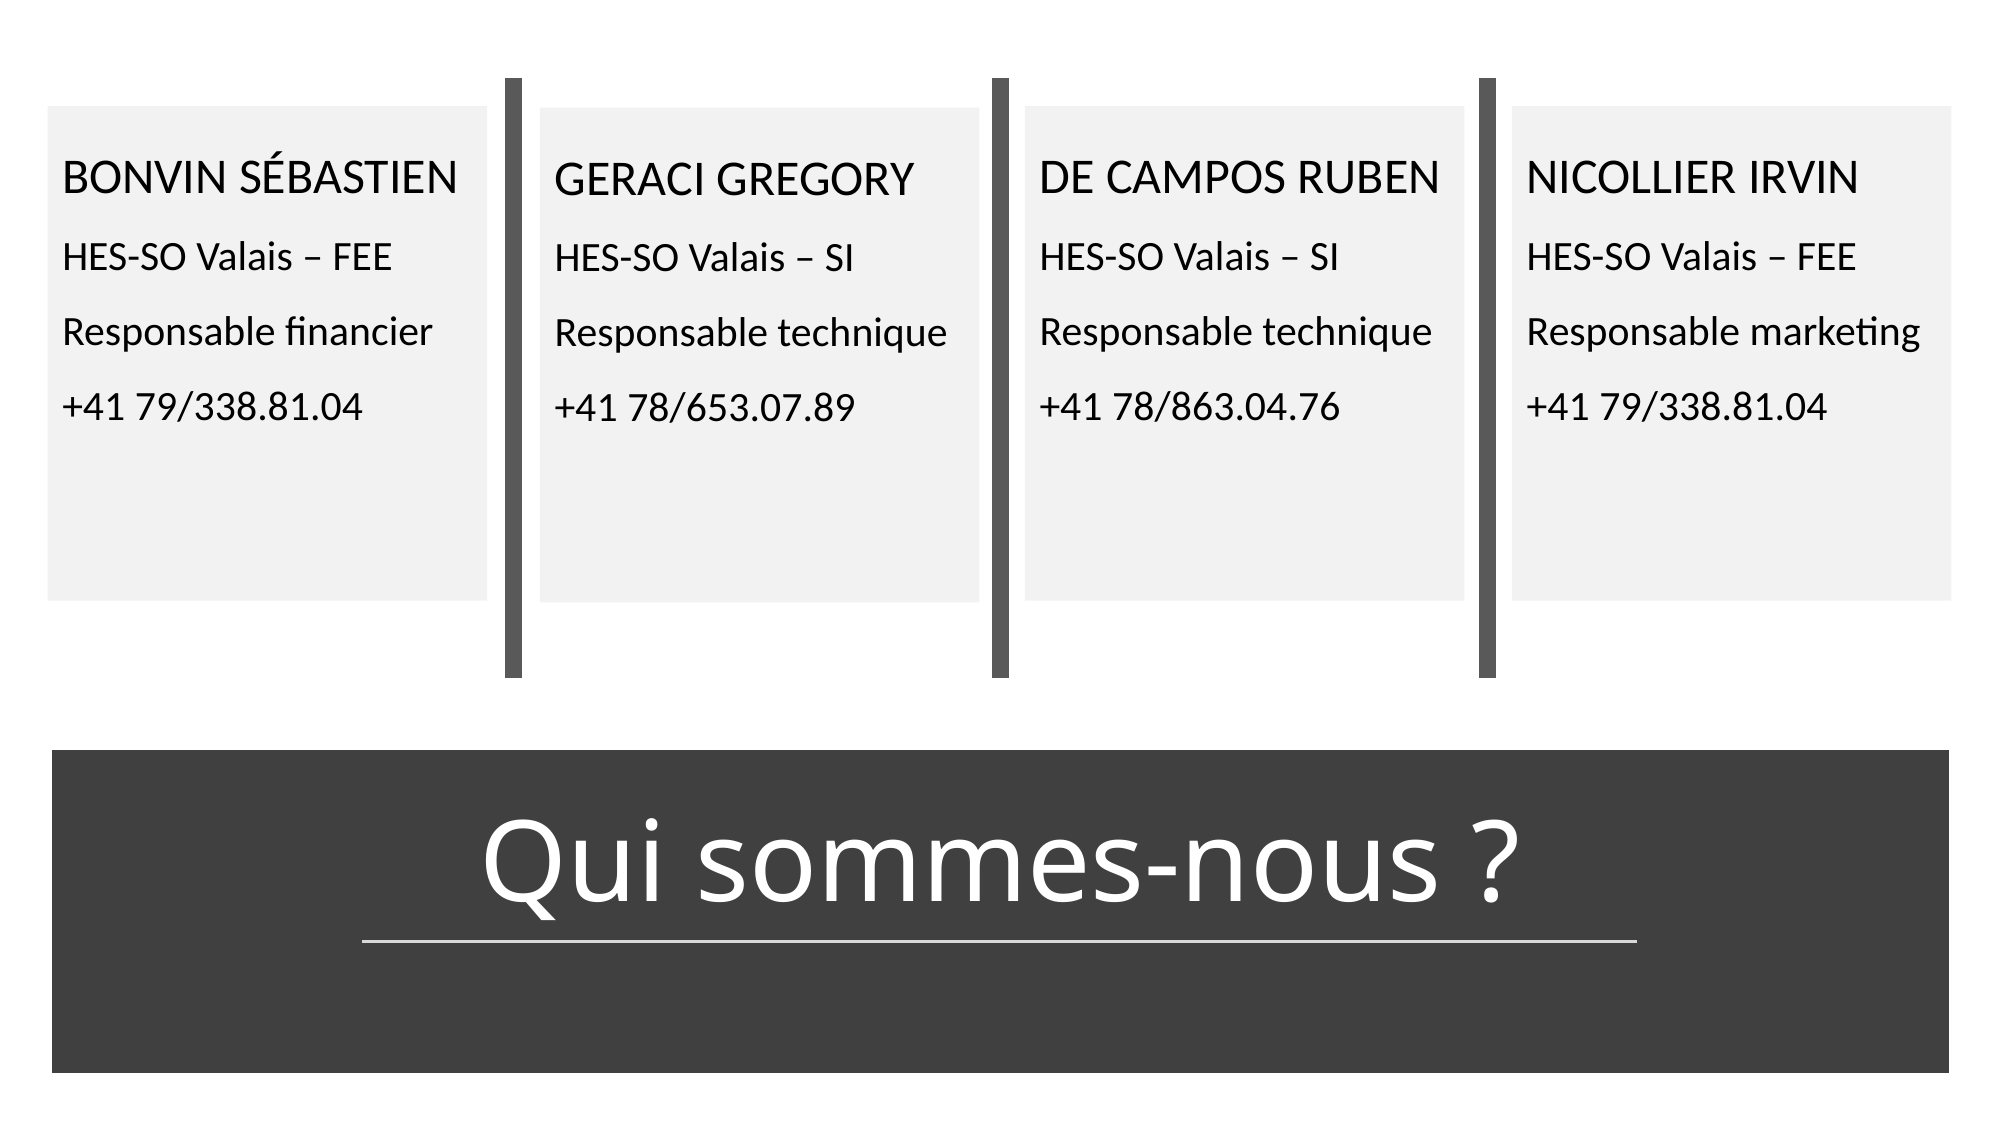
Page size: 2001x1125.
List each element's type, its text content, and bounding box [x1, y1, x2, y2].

text_box Geraci Gregory HES-SO Valais – SI Responsable technique +41 78/653.07.89 [539, 107, 980, 603]
text_box De Campos Ruben HES-SO Valais – SI Responsable technique +41 78/863.04.76 [1024, 106, 1465, 601]
title Qui sommes-nous ? [86, 780, 1914, 933]
text_box [61, 759, 1939, 1064]
text_box Nicollier Irvin HES-SO Valais – FEE Responsable marketing +41 79/338.81.04 [1511, 106, 1952, 601]
text_box Bonvin Sébastien HES-SO Valais – FEE Responsable financier +41 79/338.81.04 [47, 106, 488, 601]
